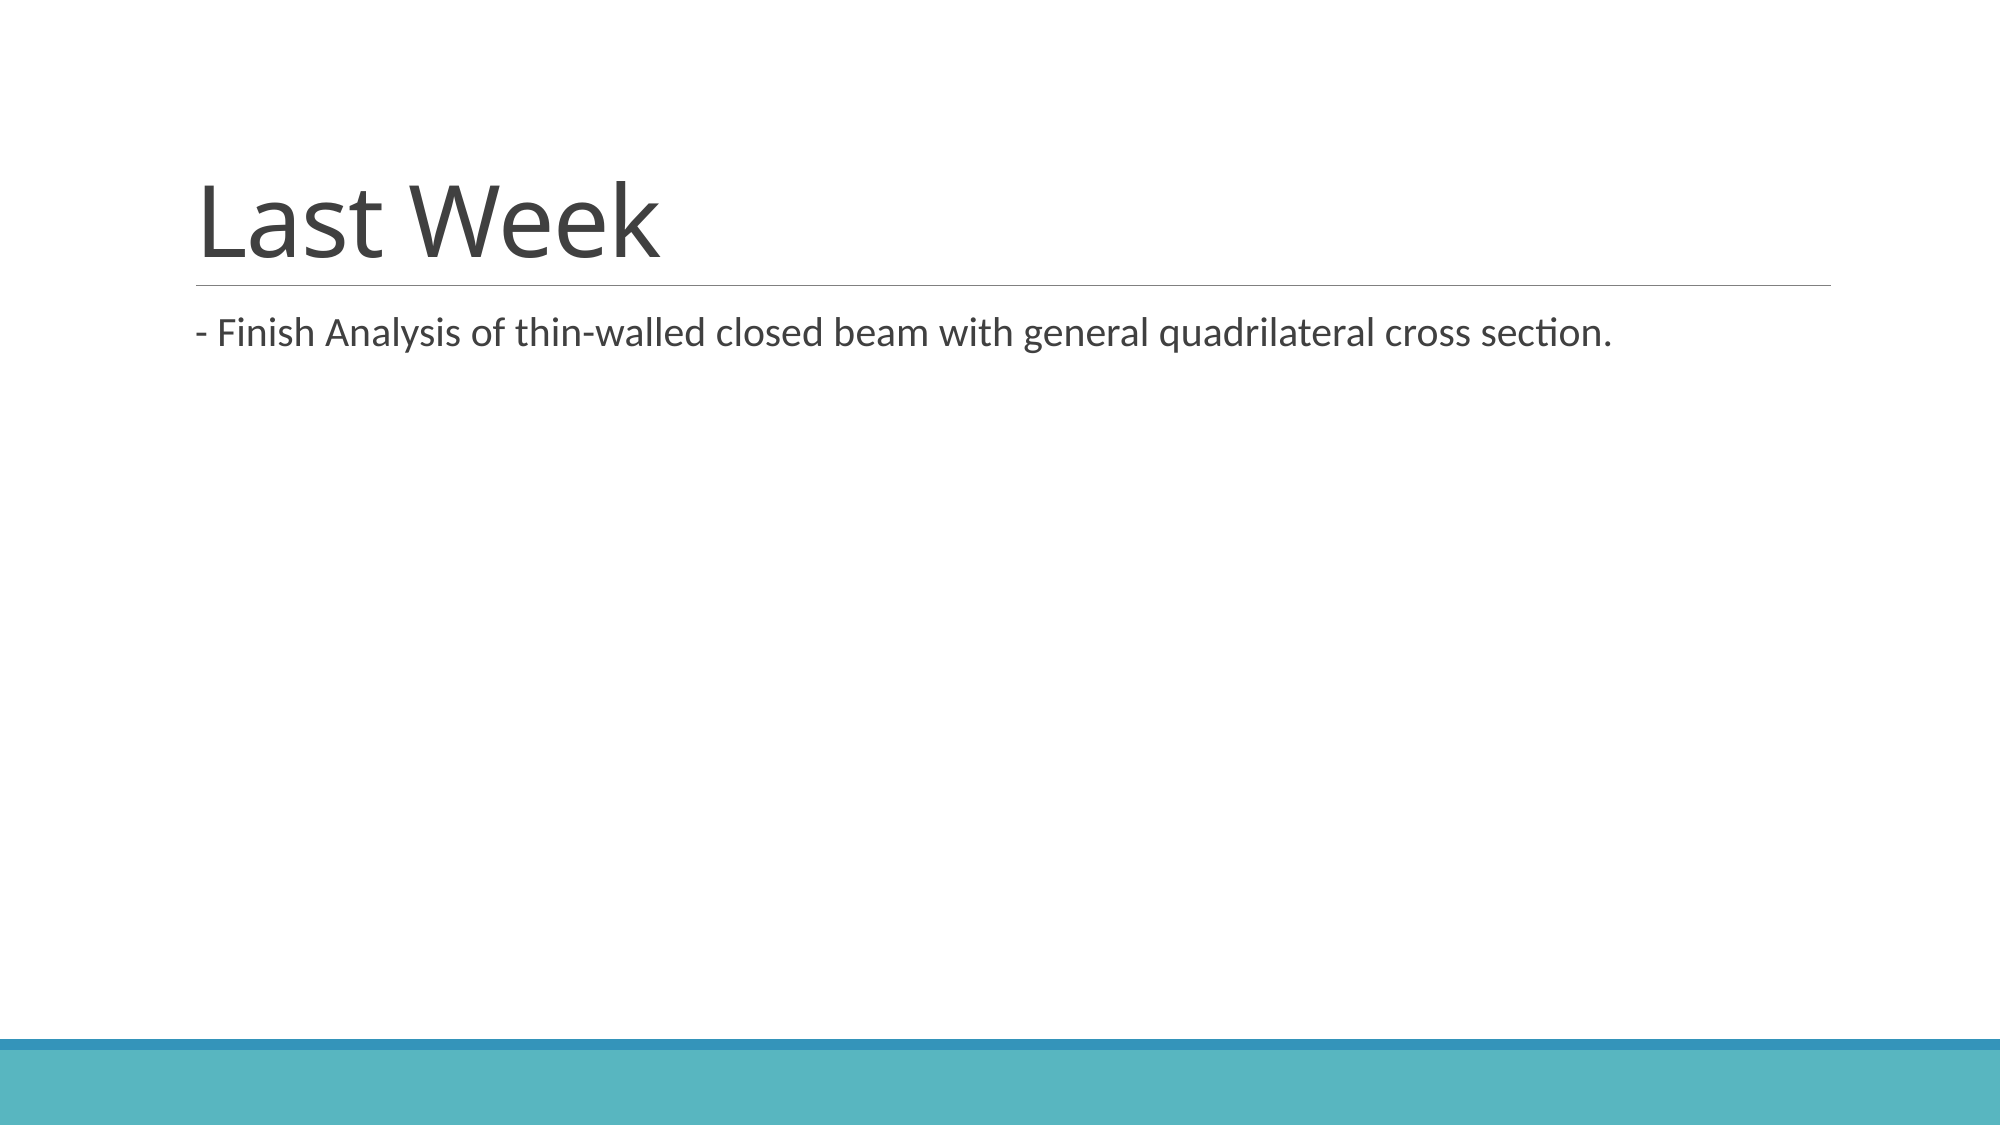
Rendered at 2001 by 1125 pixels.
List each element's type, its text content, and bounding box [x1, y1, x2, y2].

title Last Week [180, 47, 1830, 285]
list - Finish Analysis of thin-walled closed beam with general quadrilateral cross section. [180, 302, 1830, 963]
